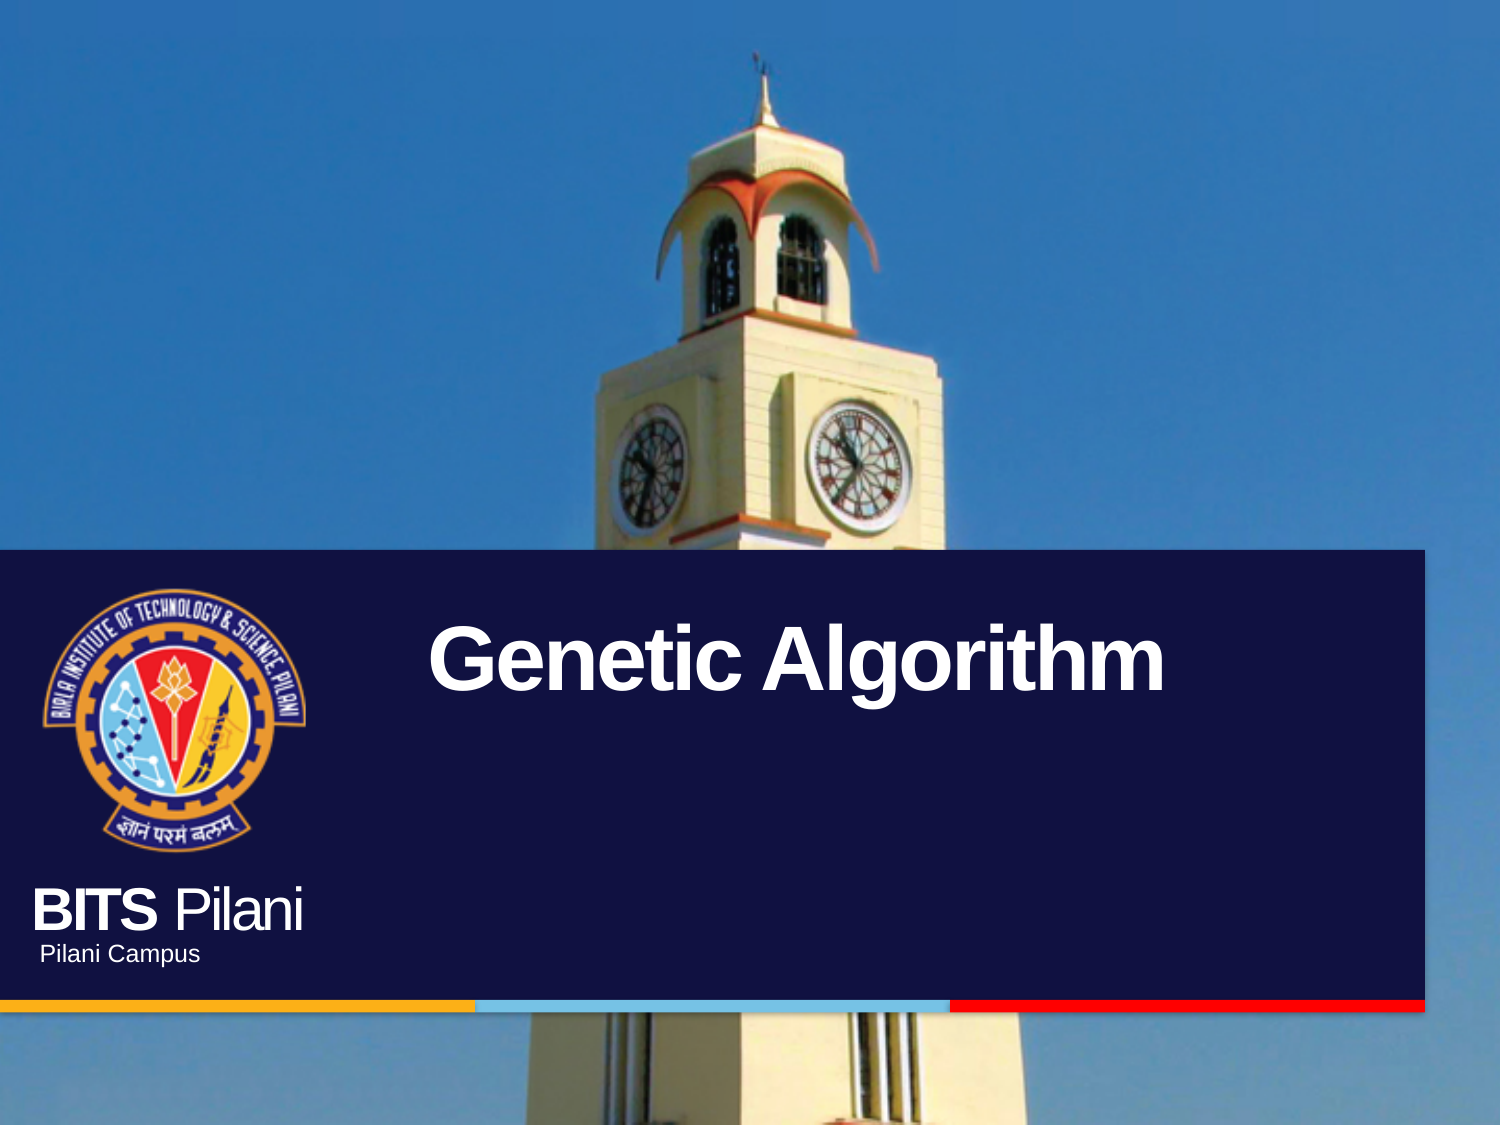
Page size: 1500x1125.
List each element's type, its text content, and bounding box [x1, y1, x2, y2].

picture [0, 0, 1500, 1125]
title Genetic Algorithm [412, 624, 1400, 875]
